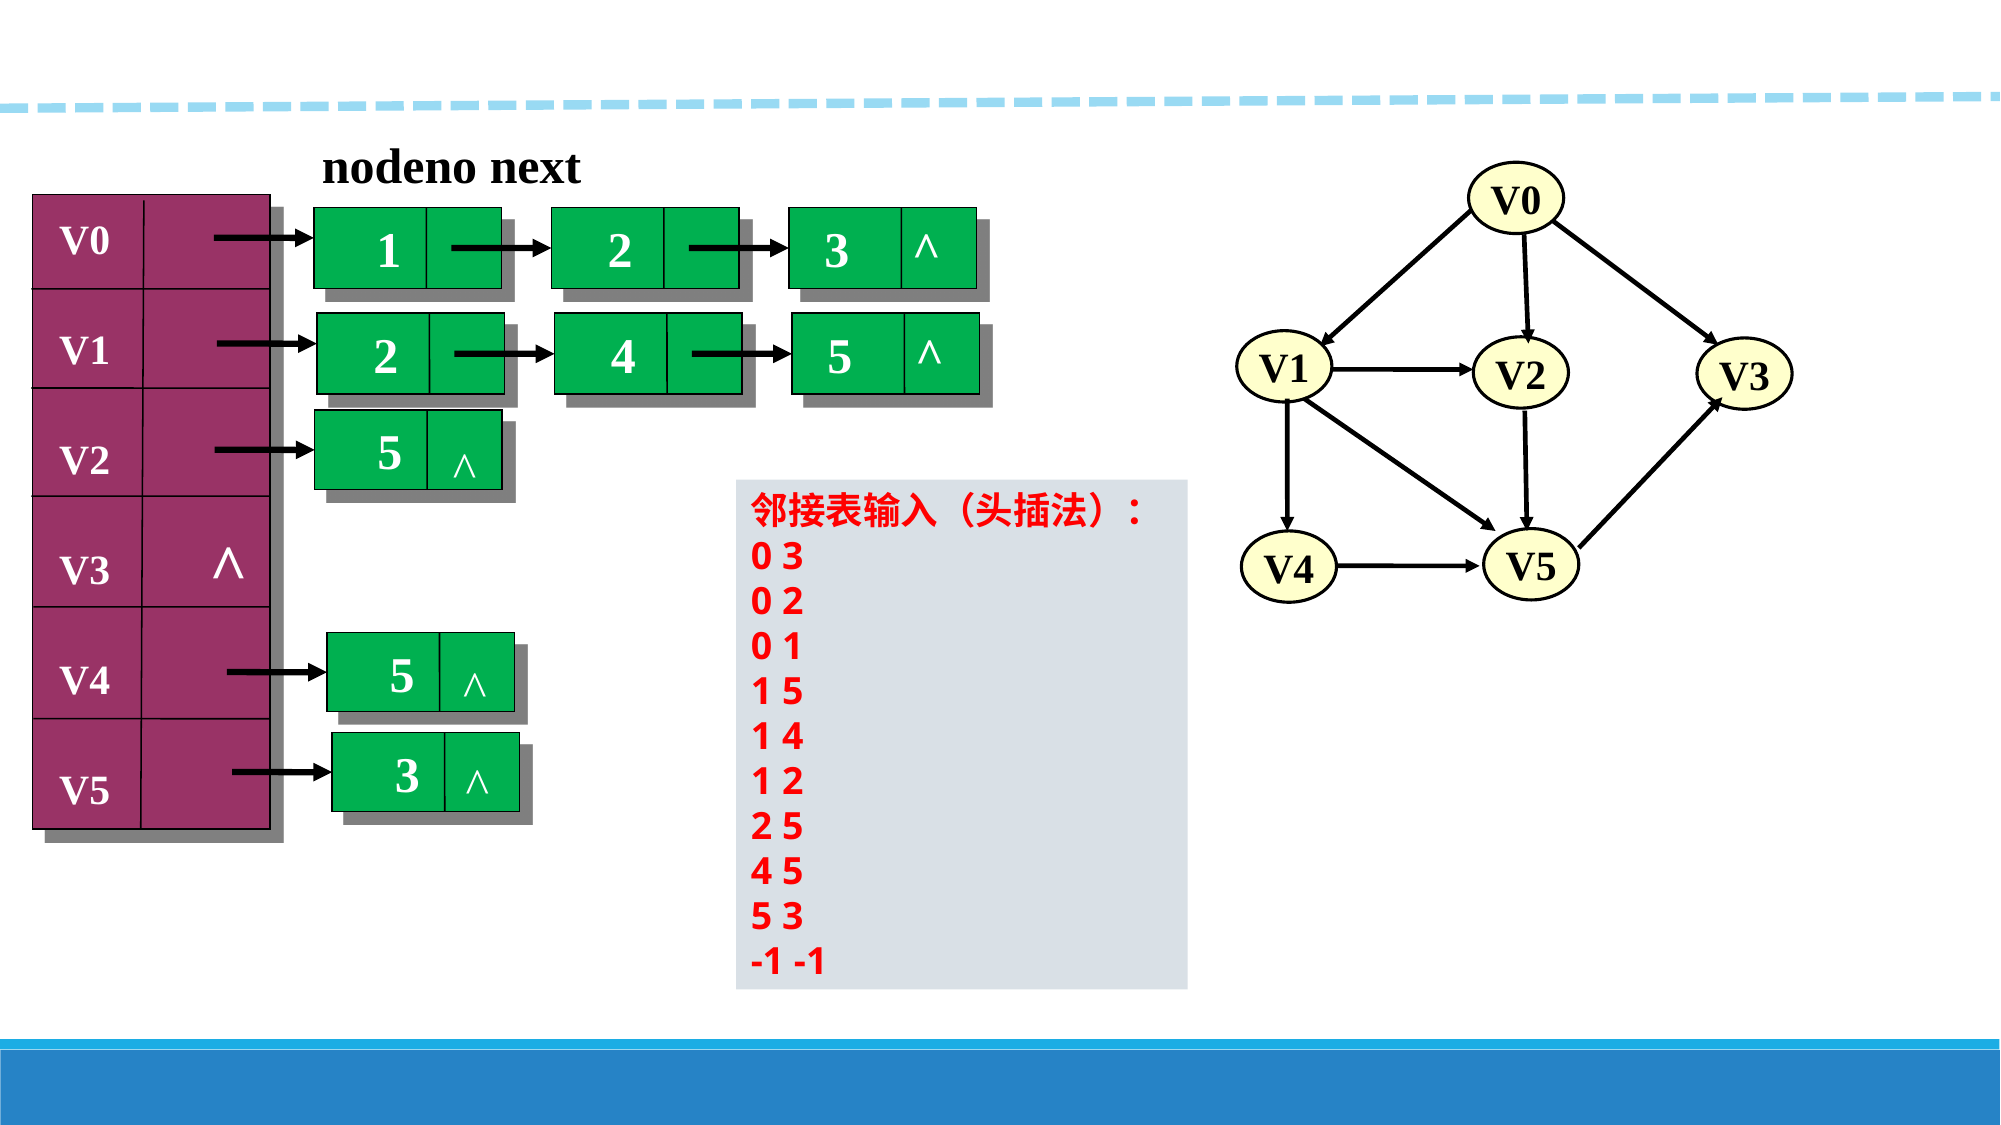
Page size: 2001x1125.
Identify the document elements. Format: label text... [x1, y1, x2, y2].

text_box V0 [1468, 162, 1564, 234]
text_box 邻接表输入（头插法）： 0 3 0 2 0 1 1 5 1 4 1 2 2 5 4 5 5 3 -1 -1 [736, 479, 1188, 990]
text_box nodeno next [307, 126, 597, 201]
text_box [213, 206, 977, 290]
text_box [1331, 363, 1474, 376]
text_box [1521, 234, 1535, 344]
text_box [1553, 221, 1719, 345]
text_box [0, 96, 2000, 109]
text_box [226, 632, 515, 725]
text_box V3 [1696, 337, 1793, 410]
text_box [216, 312, 980, 395]
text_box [214, 409, 503, 490]
text_box V2 [1473, 336, 1569, 409]
text_box [1321, 210, 1471, 346]
text_box [1578, 397, 1723, 548]
text_box V5 [1483, 528, 1579, 600]
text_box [231, 731, 521, 823]
text_box [1304, 398, 1496, 531]
text_box [1336, 559, 1480, 573]
text_box V4 [1241, 530, 1337, 603]
text_box [1520, 410, 1533, 531]
text_box V1 [1236, 330, 1332, 402]
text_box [30, 193, 272, 830]
text_box [1281, 398, 1294, 531]
text_box ^ [438, 498, 492, 505]
